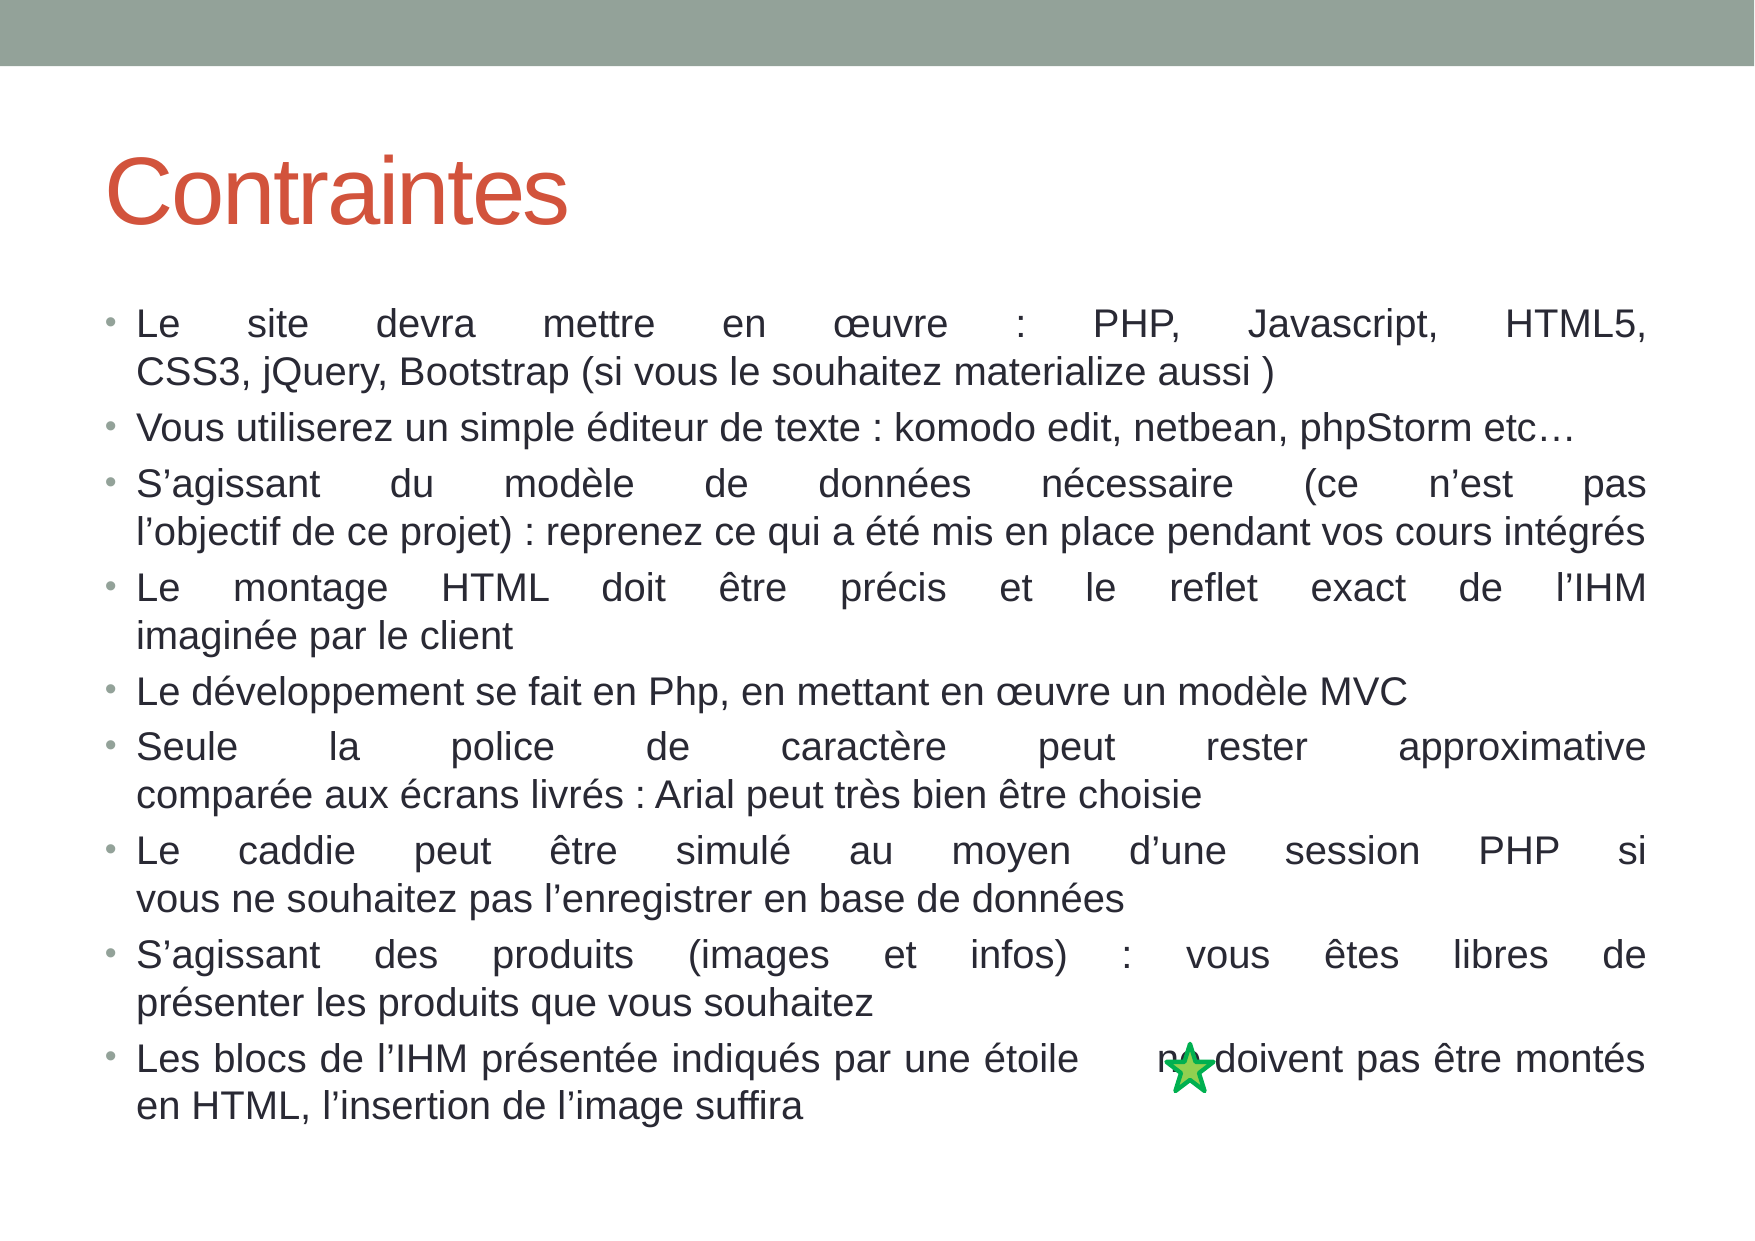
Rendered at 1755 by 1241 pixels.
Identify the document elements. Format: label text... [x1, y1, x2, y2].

list Le site devra mettre en œuvre : PHP, Javascript, HTML5, CSS3, jQuery, Bootstrap (si vous le souhaitez materialize aussi ) Vous utiliserez un simple éditeur de texte : komodo edit, netbean, phpStorm etc… S’agissant du modèle de données nécessaire (ce n’est pas l’objectif de ce projet) : reprenez ce qui a été mis en place pendant vos cours intégrés Le montage HTML doit être précis et le reflet exact de l’IHM imaginée par le client Le développement se fait en Php, en mettant en œuvre un modèle MVC Seule la police de caractère peut rester approximative comparée aux écrans livrés : Arial peut très bien être choisie Le caddie peut être simulé au moyen d’une session PHP si vous ne souhaitez pas l’enregistrer en base de données S’agissant des produits (images et infos) : vous êtes libres de présenter les produits que vous souhaitez Les blocs de l’IHM présentée indiqués par une étoile ne doivent pas être montés en HTML, l’insertion de l’image suffira [87, 289, 1667, 1172]
title Contraintes [87, 96, 1667, 276]
text_box [1164, 1041, 1216, 1093]
